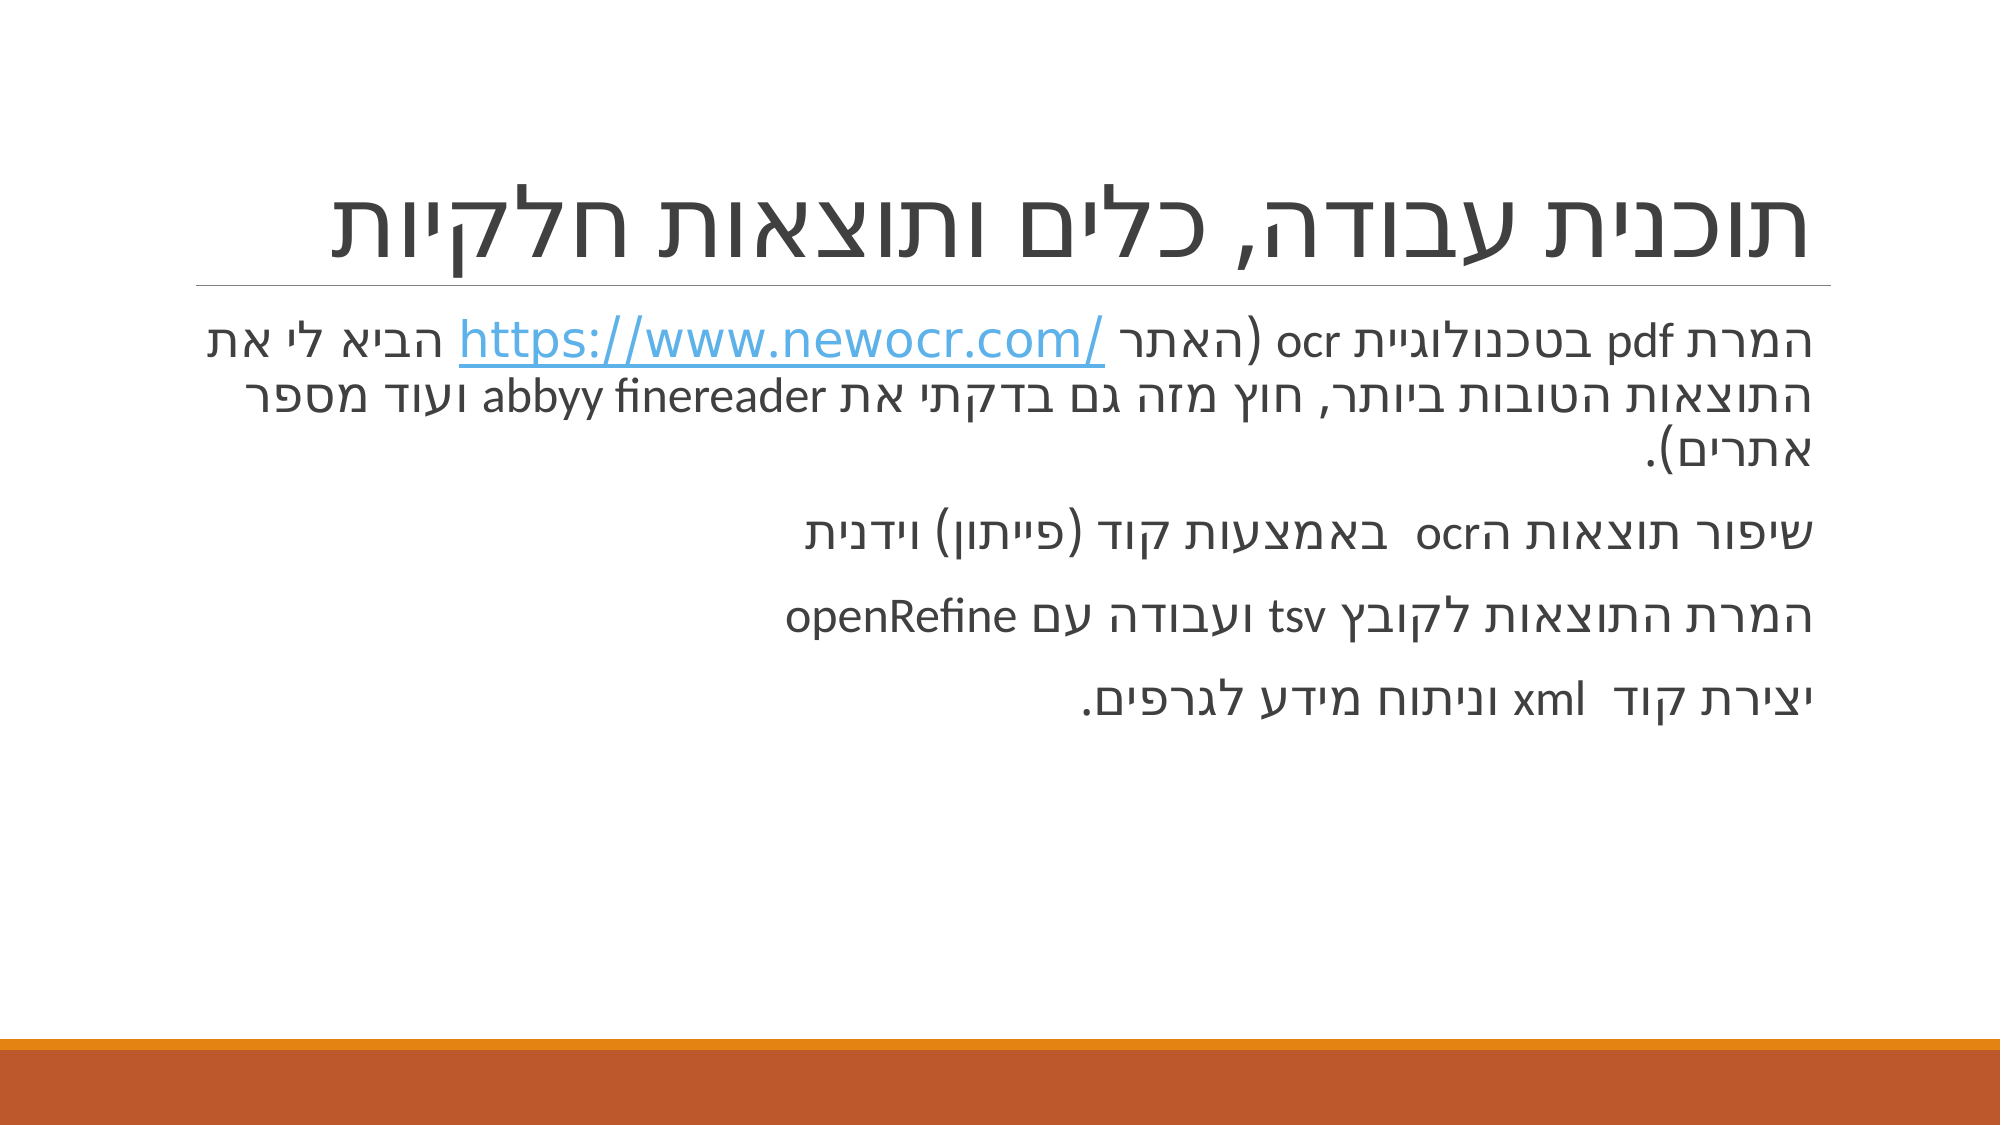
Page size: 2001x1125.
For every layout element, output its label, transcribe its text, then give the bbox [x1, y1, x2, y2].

list המרת pdf בטכנולוגיית ocr (האתר https://www.newocr.com/ הביא לי את התוצאות הטובות ביותר, חוץ מזה גם בדקתי את abbyy finereader ועוד מספר אתרים). שיפור תוצאות הocr באמצעות קוד (פייתון) וידנית המרת התוצאות לקובץ tsv ועבודה עם openRefine יצירת קוד xml וניתוח מידע לגרפים. [180, 302, 1830, 963]
title תוכנית עבודה, כלים ותוצאות חלקיות [180, 47, 1830, 285]
